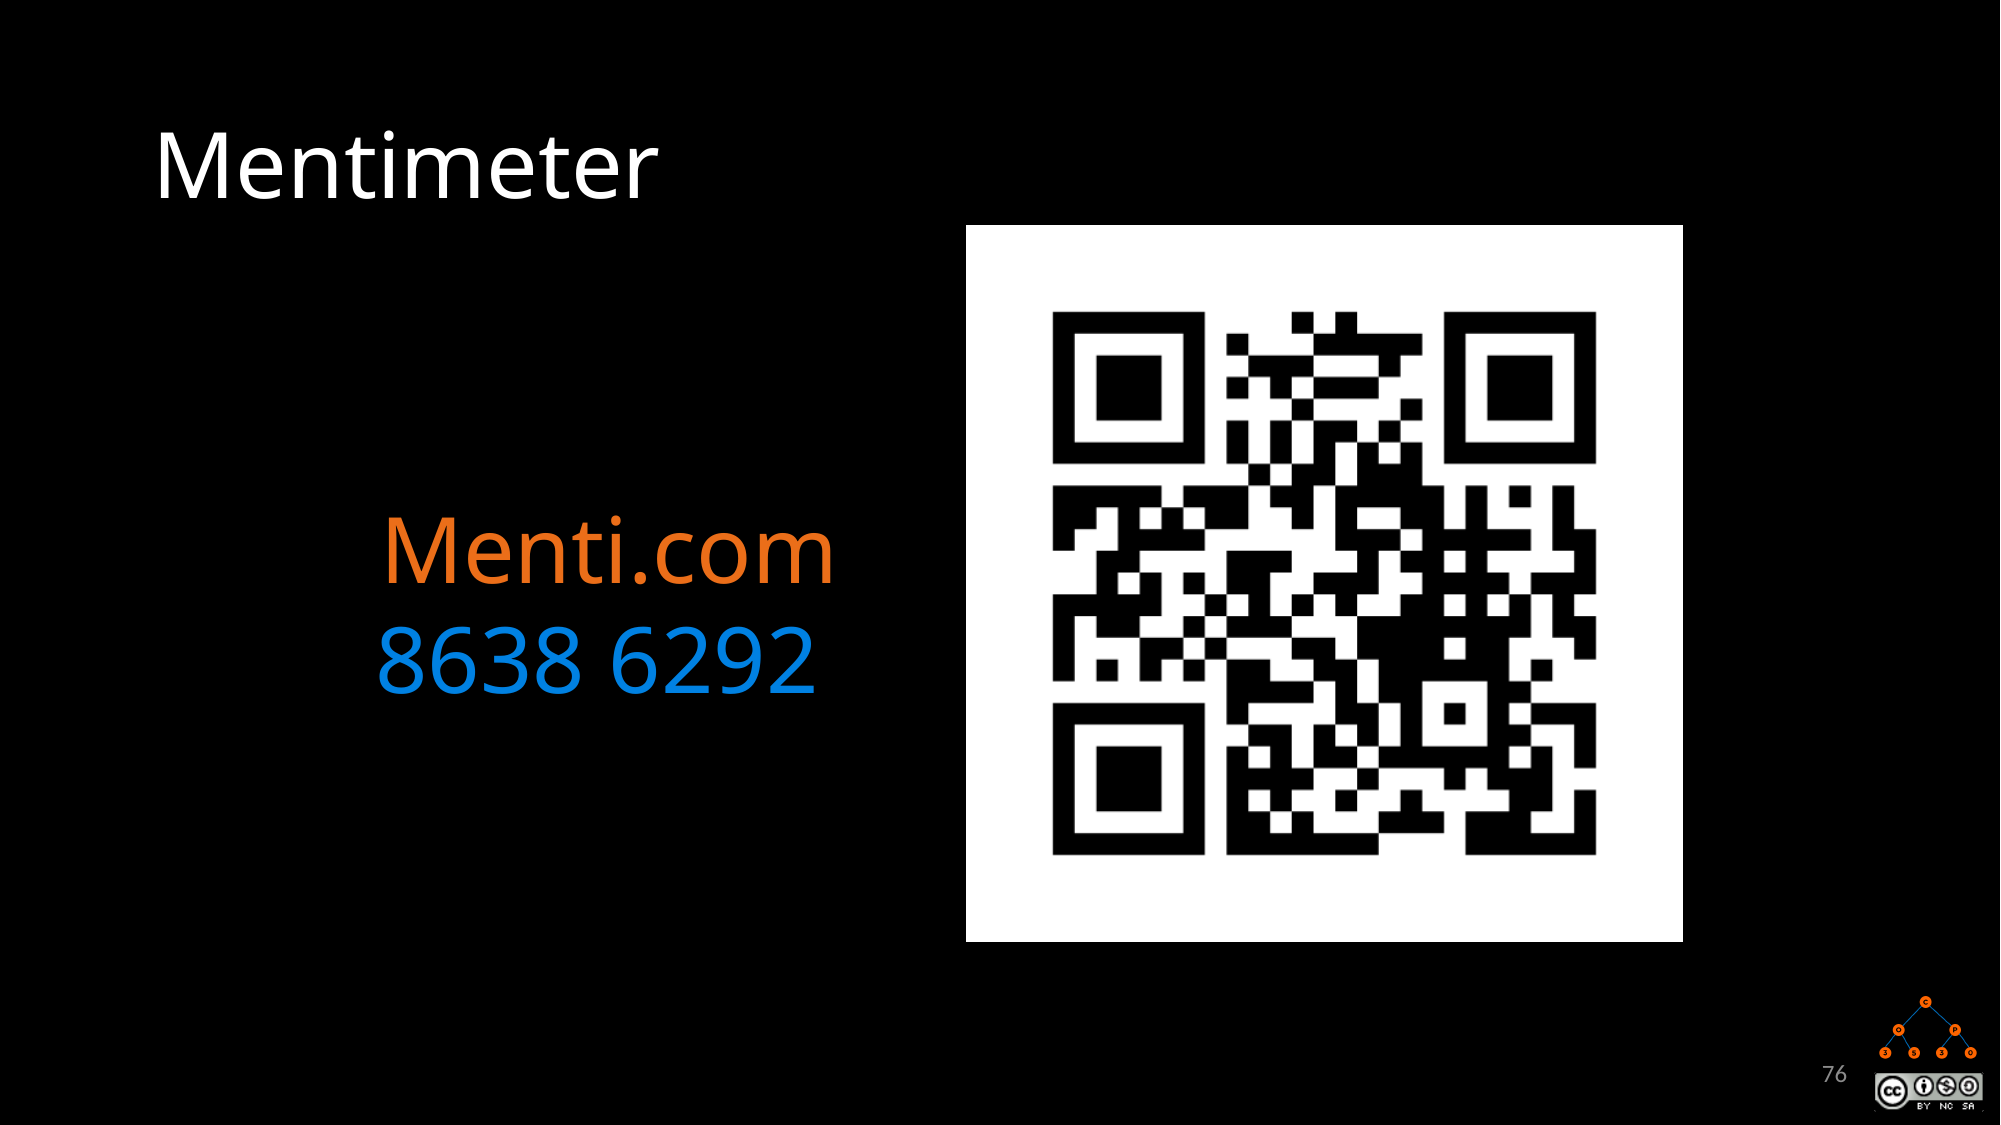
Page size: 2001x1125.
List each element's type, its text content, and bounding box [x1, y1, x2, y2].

slide_number 76 [1412, 1042, 1859, 1103]
text_box Menti.com 8638 6292 [341, 484, 854, 720]
picture [966, 225, 1683, 942]
title Mentimeter [137, 59, 1863, 278]
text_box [1859, 988, 1998, 1112]
